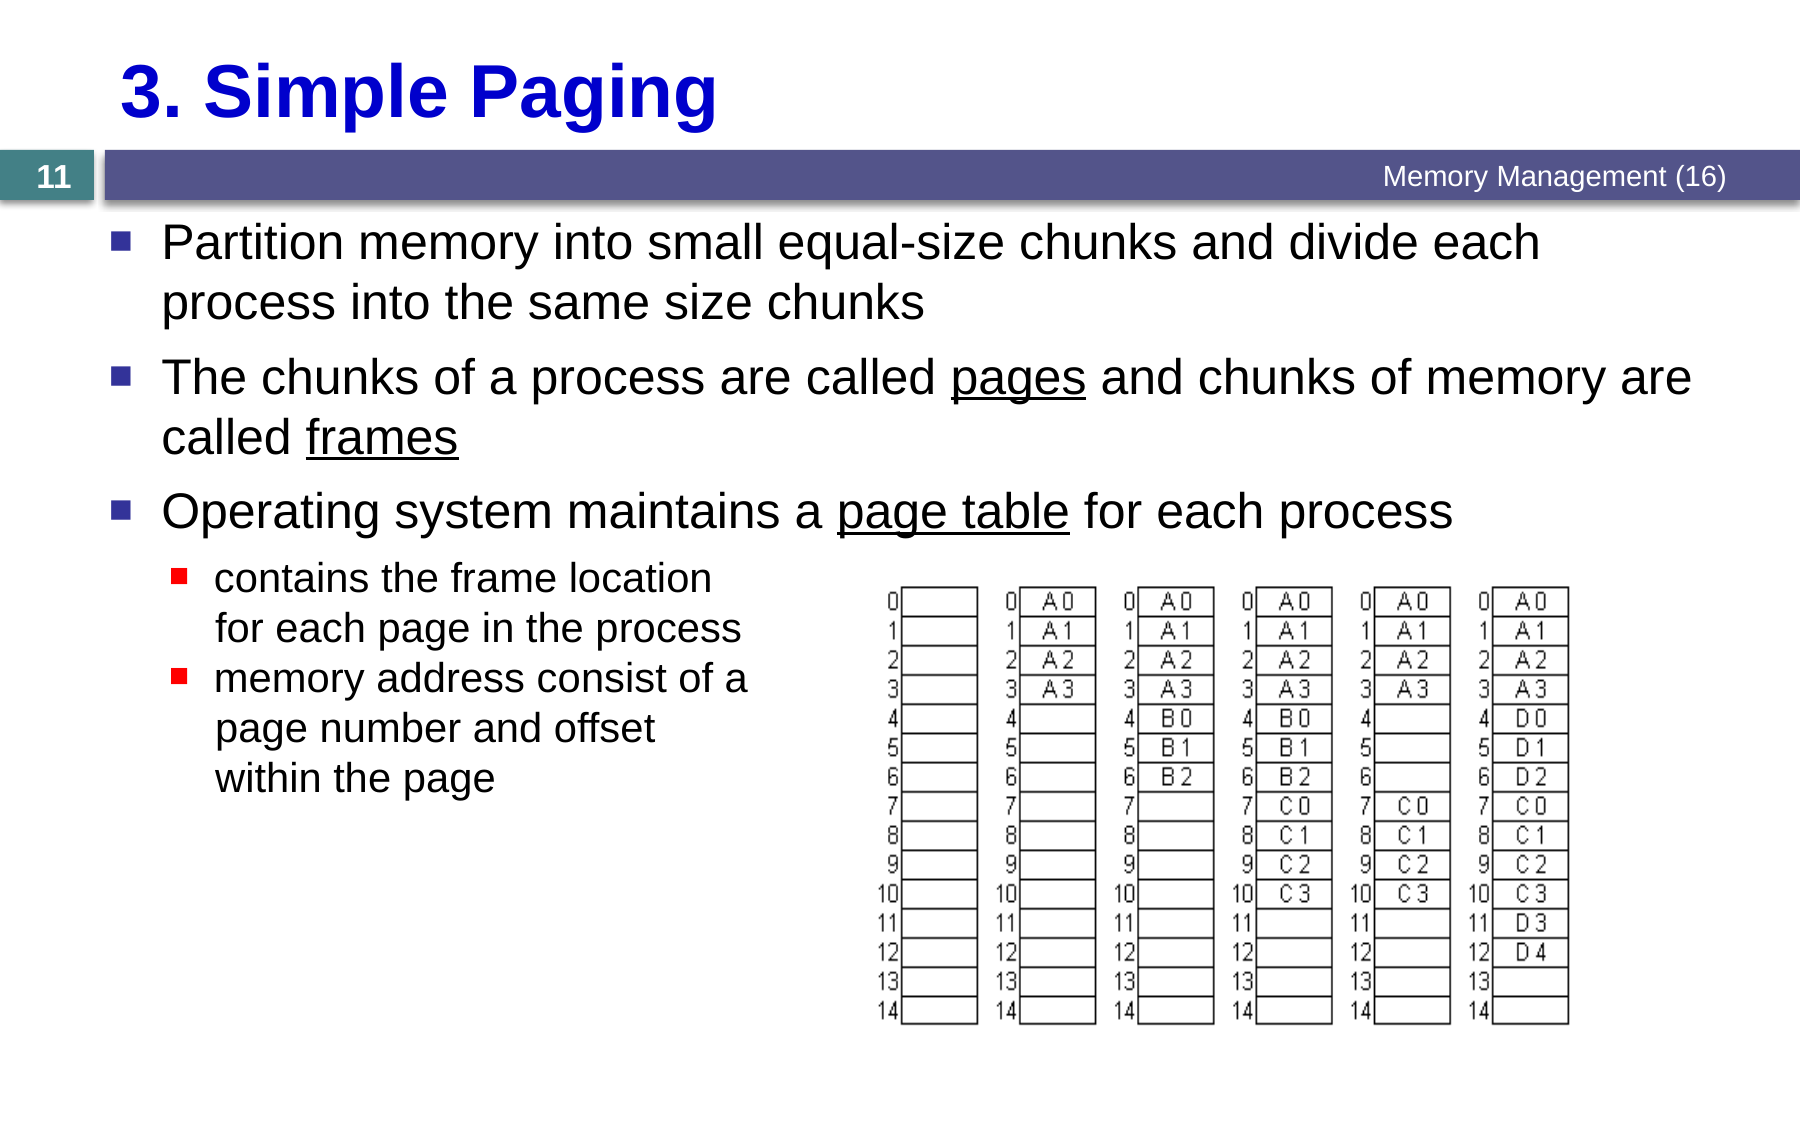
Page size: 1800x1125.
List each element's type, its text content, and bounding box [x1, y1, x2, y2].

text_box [876, 585, 1572, 1027]
title 3. Simple Paging [105, 27, 1743, 149]
footer Memory Management (16) [675, 149, 1743, 202]
list Partition memory into small equal-size chunks and divide each process into the same size chunks The chunks of a process are called pages and chunks of memory are called frames Operating system maintains a page table for each process contains the frame location for each page in the process memory address consist of a page number and offset within the page [93, 201, 1743, 1075]
slide_number 11 [0, 152, 108, 198]
